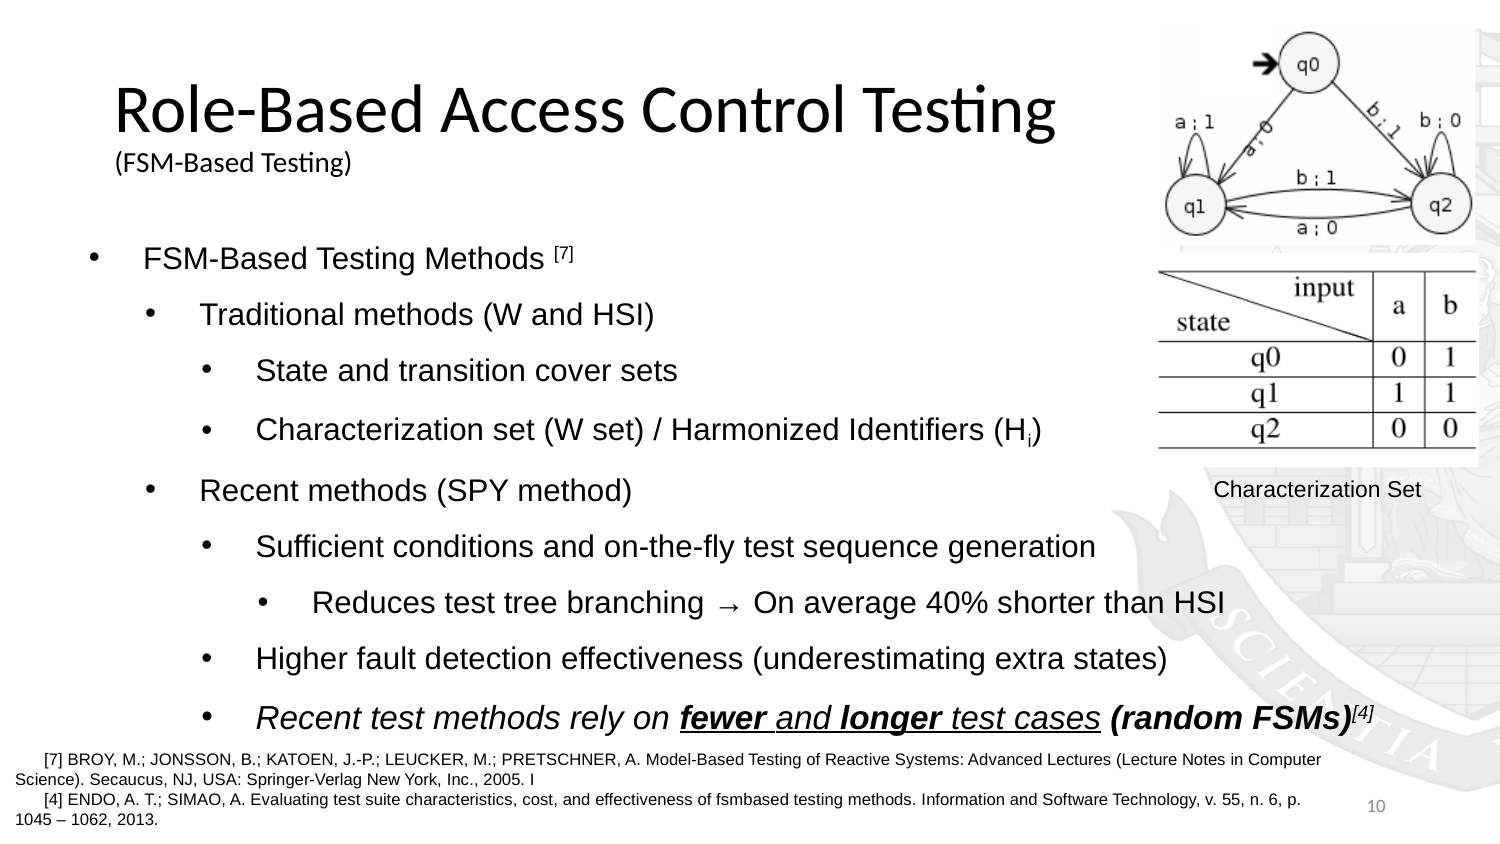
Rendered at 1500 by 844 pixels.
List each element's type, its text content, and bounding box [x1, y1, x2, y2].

title Role-Based Access Control Testing (FSM-Based Testing) [103, 44, 1154, 208]
picture [0, 0, 1500, 844]
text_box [1156, 253, 1480, 511]
text_box [7] BROY, M.; JONSSON, B.; KATOEN, J.-P.; LEUCKER, M.; PRETSCHNER, A. Model-Based Testing of Reactive Systems: Advanced Lectures (Lecture Notes in Computer Science). Secaucus, NJ, USA: Springer-Verlag New York, Inc., 2005. I [4] ENDO, A. T.; SIMAO, A. Evaluating test suite characteristics, cost, and effectiveness of fsmbased testing methods. Information and Software Technology, v. 55, n. 6, p. 1045 – 1062, 2013. [0, 763, 1352, 844]
list FSM-Based Testing Methods [7] Traditional methods (W and HSI) State and transition cover sets Characterization set (W set) / Harmonized Identifiers (Hi) Recent methods (SPY method) Sufficient conditions and on-the-fly test sequence generation Reduces test tree branching → On average 40% shorter than HSI Higher fault detection effectiveness (underestimating extra states) Recent test methods rely on fewer and longer test cases (random FSMs)[4] [56, 207, 1444, 760]
slide_number ‹#› [1059, 782, 1397, 827]
